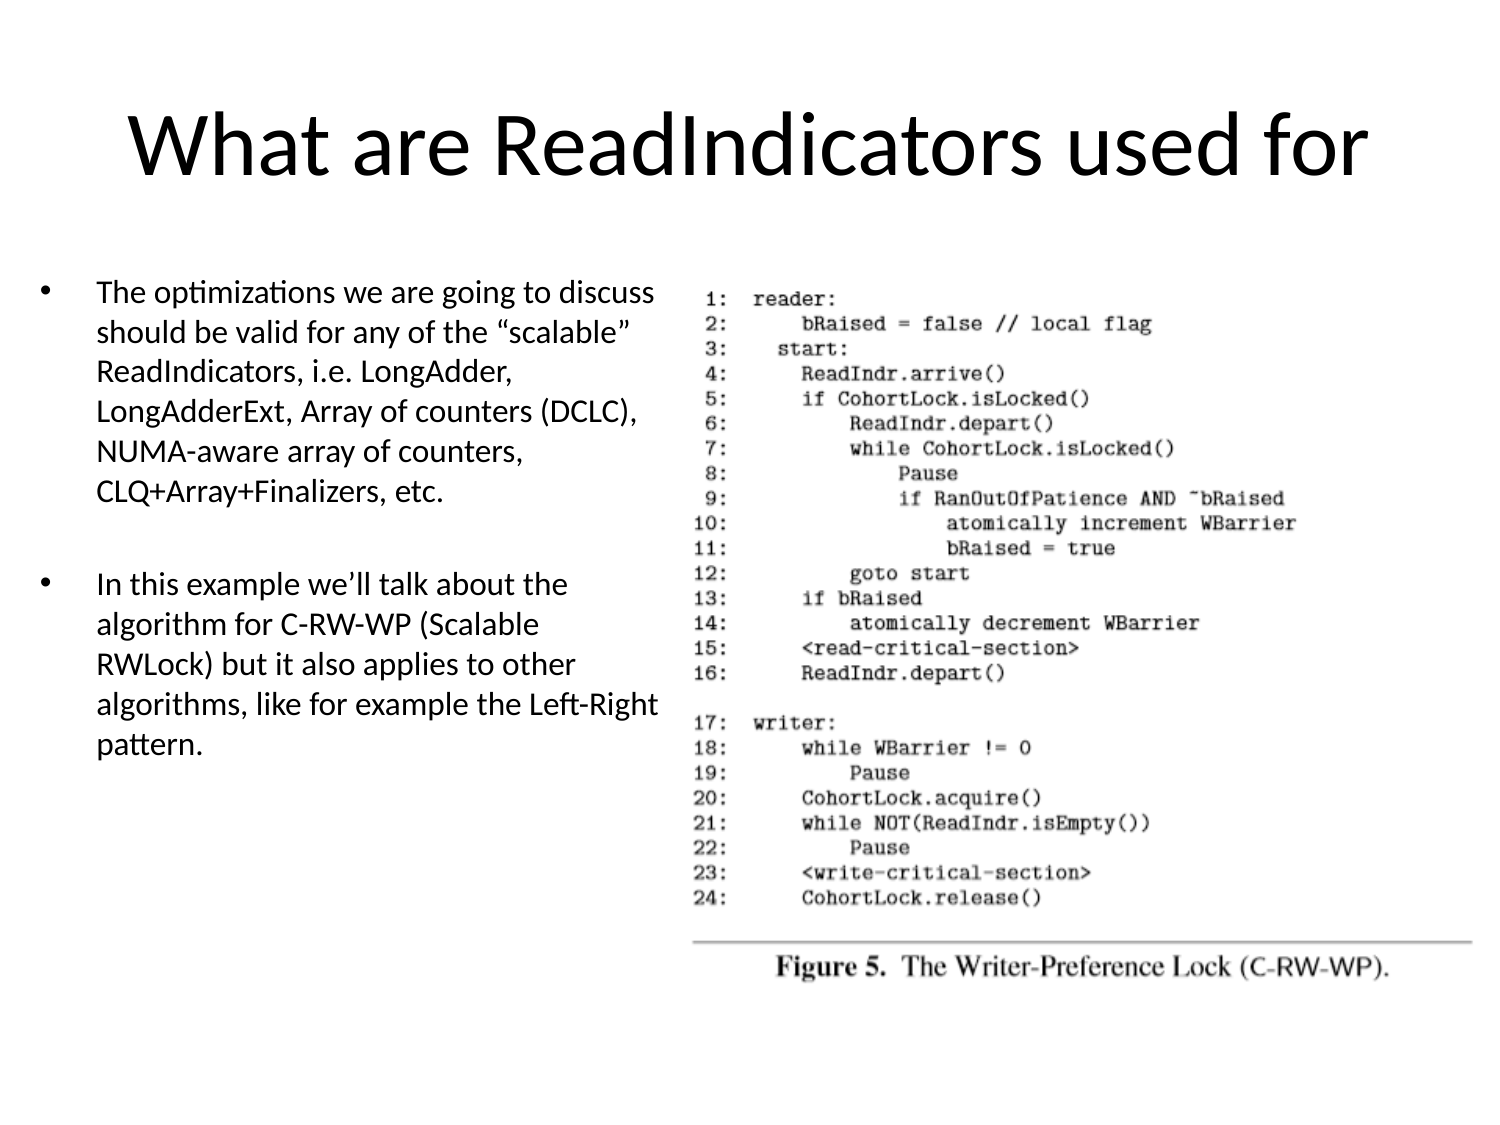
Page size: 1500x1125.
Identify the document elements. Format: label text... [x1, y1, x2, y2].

title What are ReadIndicators used for [75, 45, 1425, 233]
picture [675, 262, 1484, 988]
list The optimizations we are going to discuss should be valid for any of the “scalable” ReadIndicators, i.e. LongAdder, LongAdderExt, Array of counters (DCLC), NUMA-aware array of counters, CLQ+Array+Finalizers, etc. In this example we’ll talk about the algorithm for C-RW-WP (Scalable RWLock) but it also applies to other algorithms, like for example the Left-Right pattern. [24, 262, 676, 1005]
